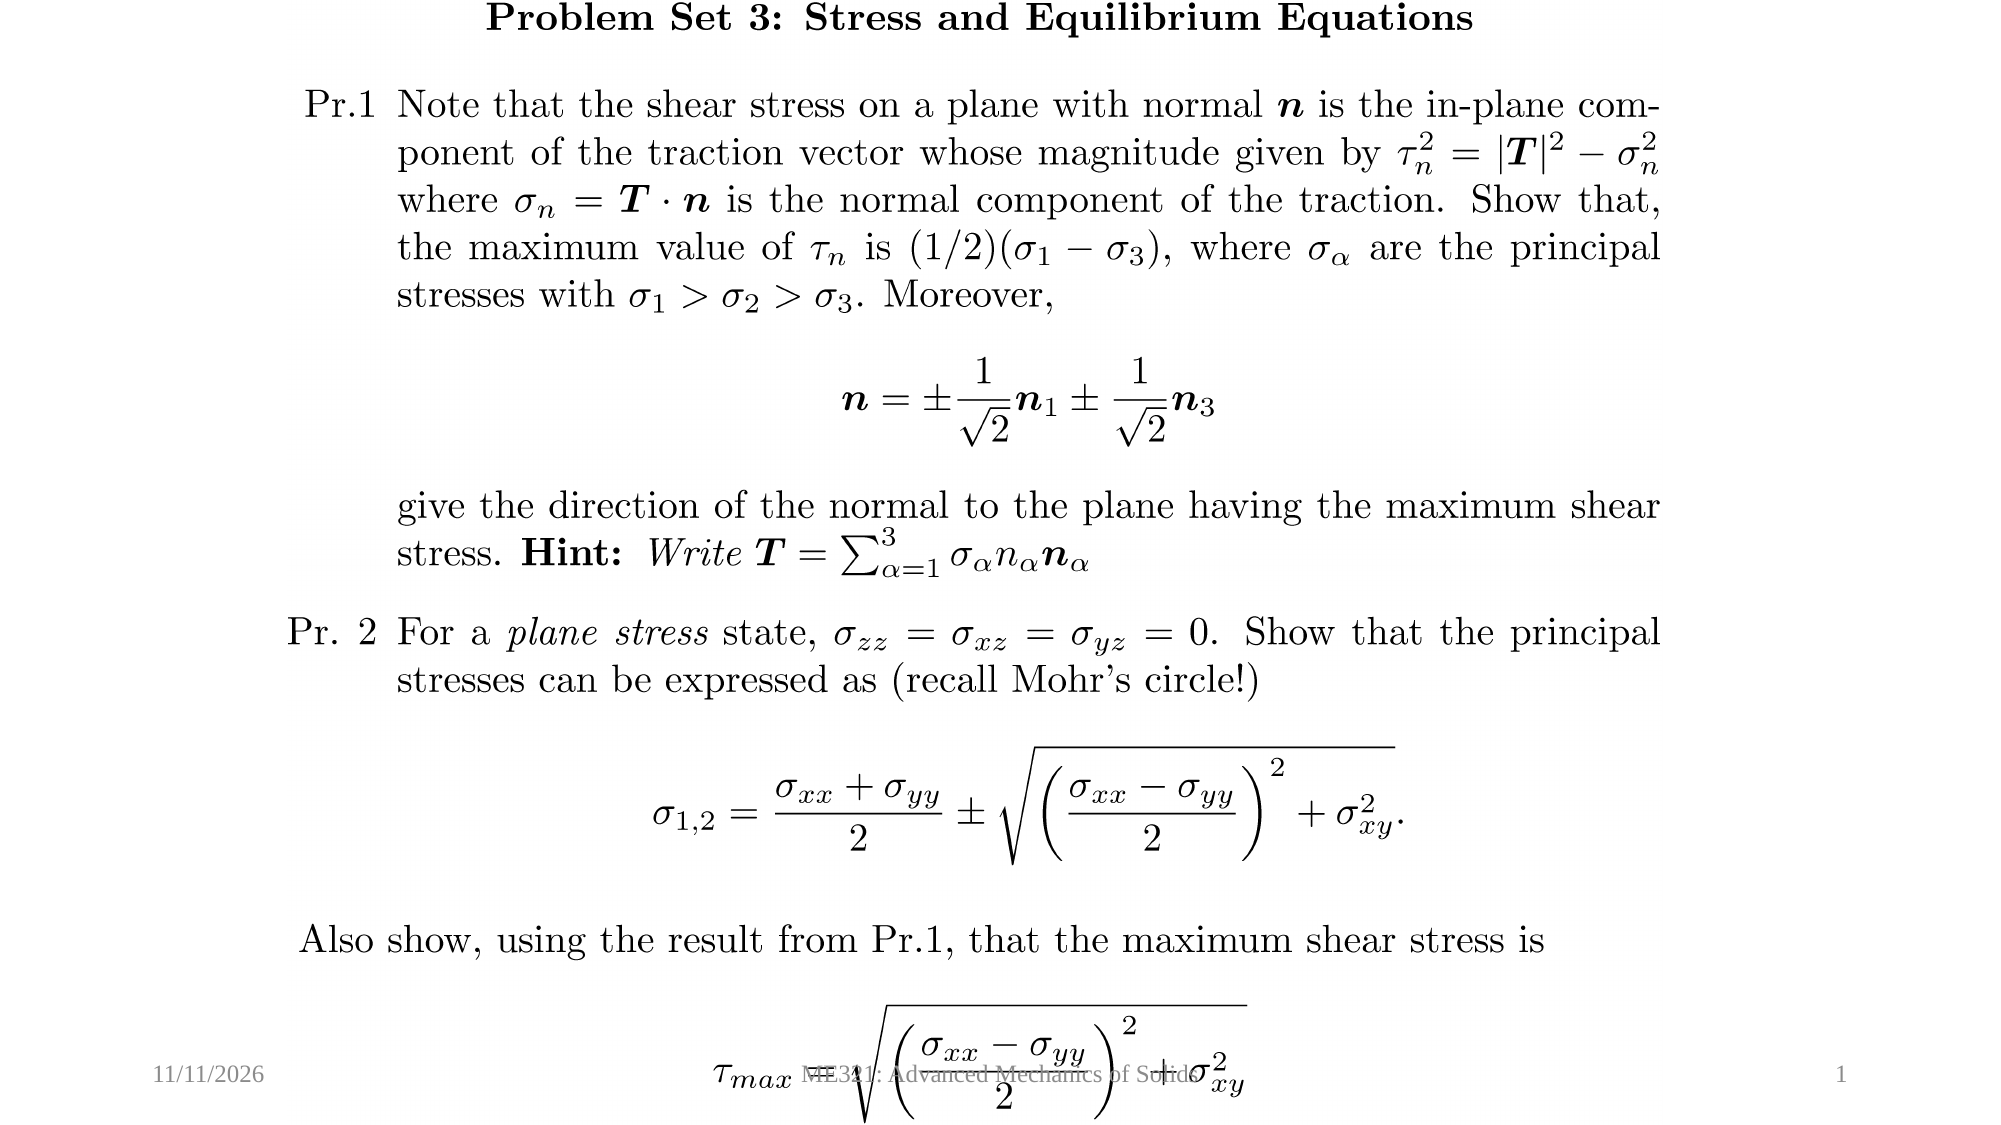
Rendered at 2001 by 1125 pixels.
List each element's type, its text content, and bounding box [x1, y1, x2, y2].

slide_number 1 [1663, 1042, 1863, 1103]
picture [287, 0, 1663, 1125]
slide_number 08-Sep-17 [137, 1042, 287, 1103]
